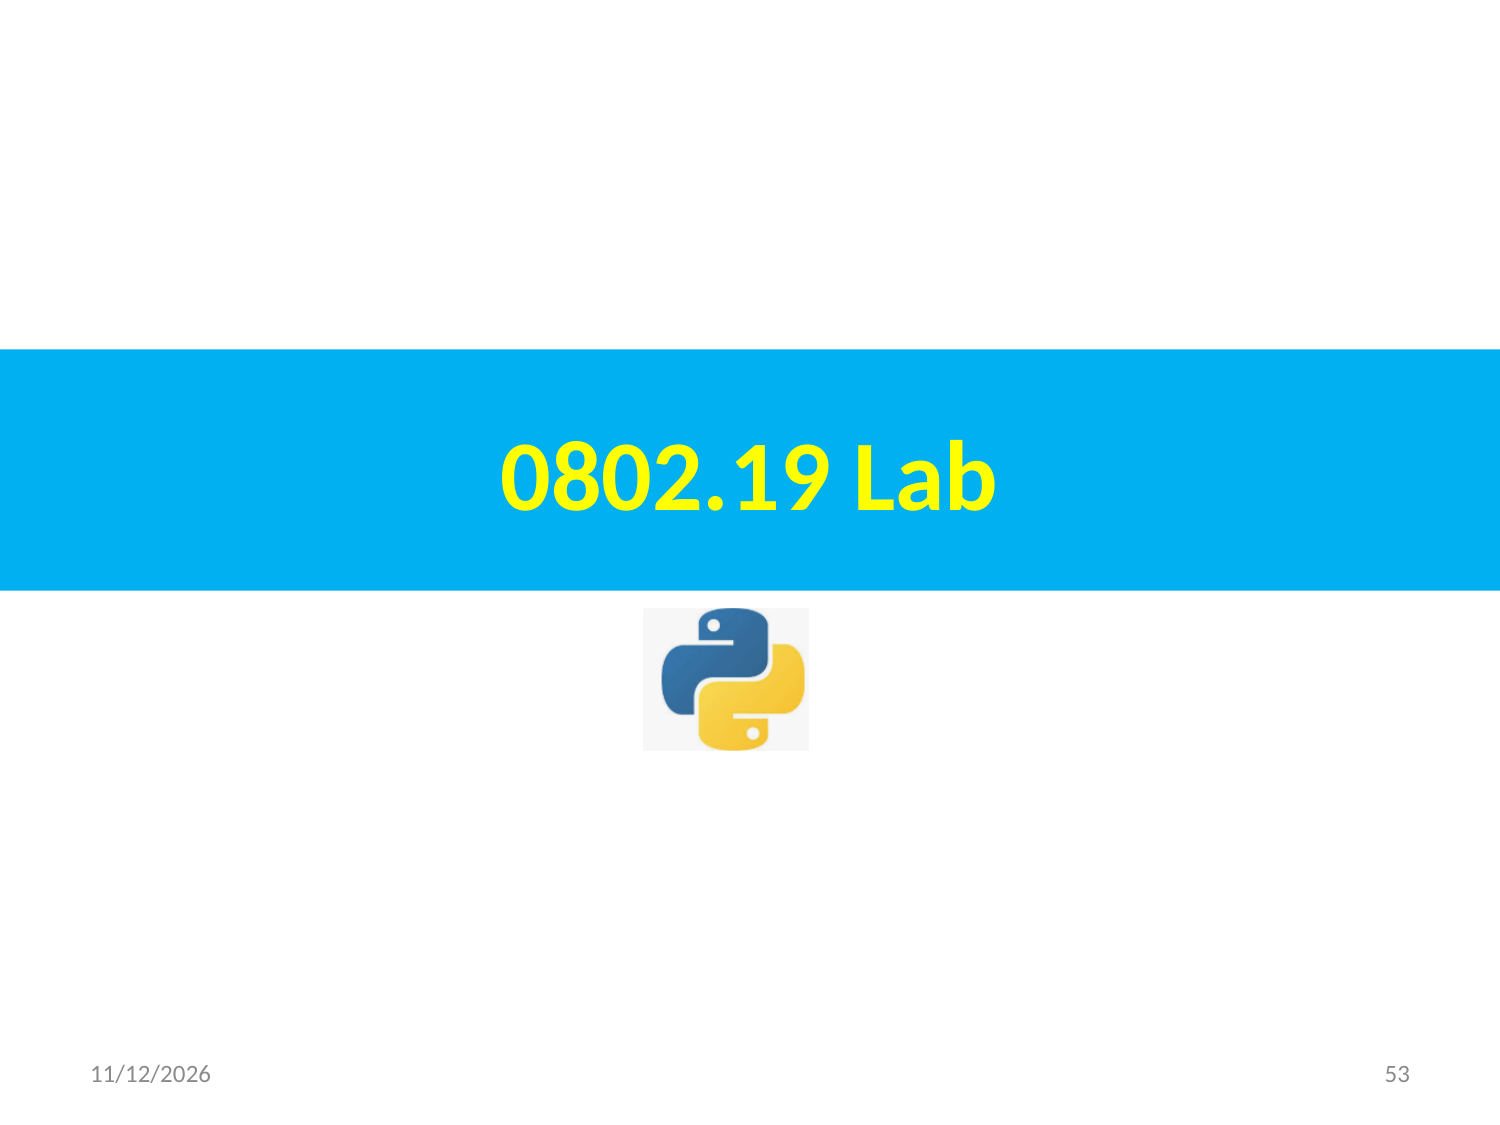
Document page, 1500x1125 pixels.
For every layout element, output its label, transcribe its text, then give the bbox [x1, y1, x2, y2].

title 0802.19 Lab [0, 349, 1500, 591]
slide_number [75, 1042, 425, 1103]
picture [643, 606, 809, 752]
slide_number 53 [1074, 1042, 1425, 1103]
